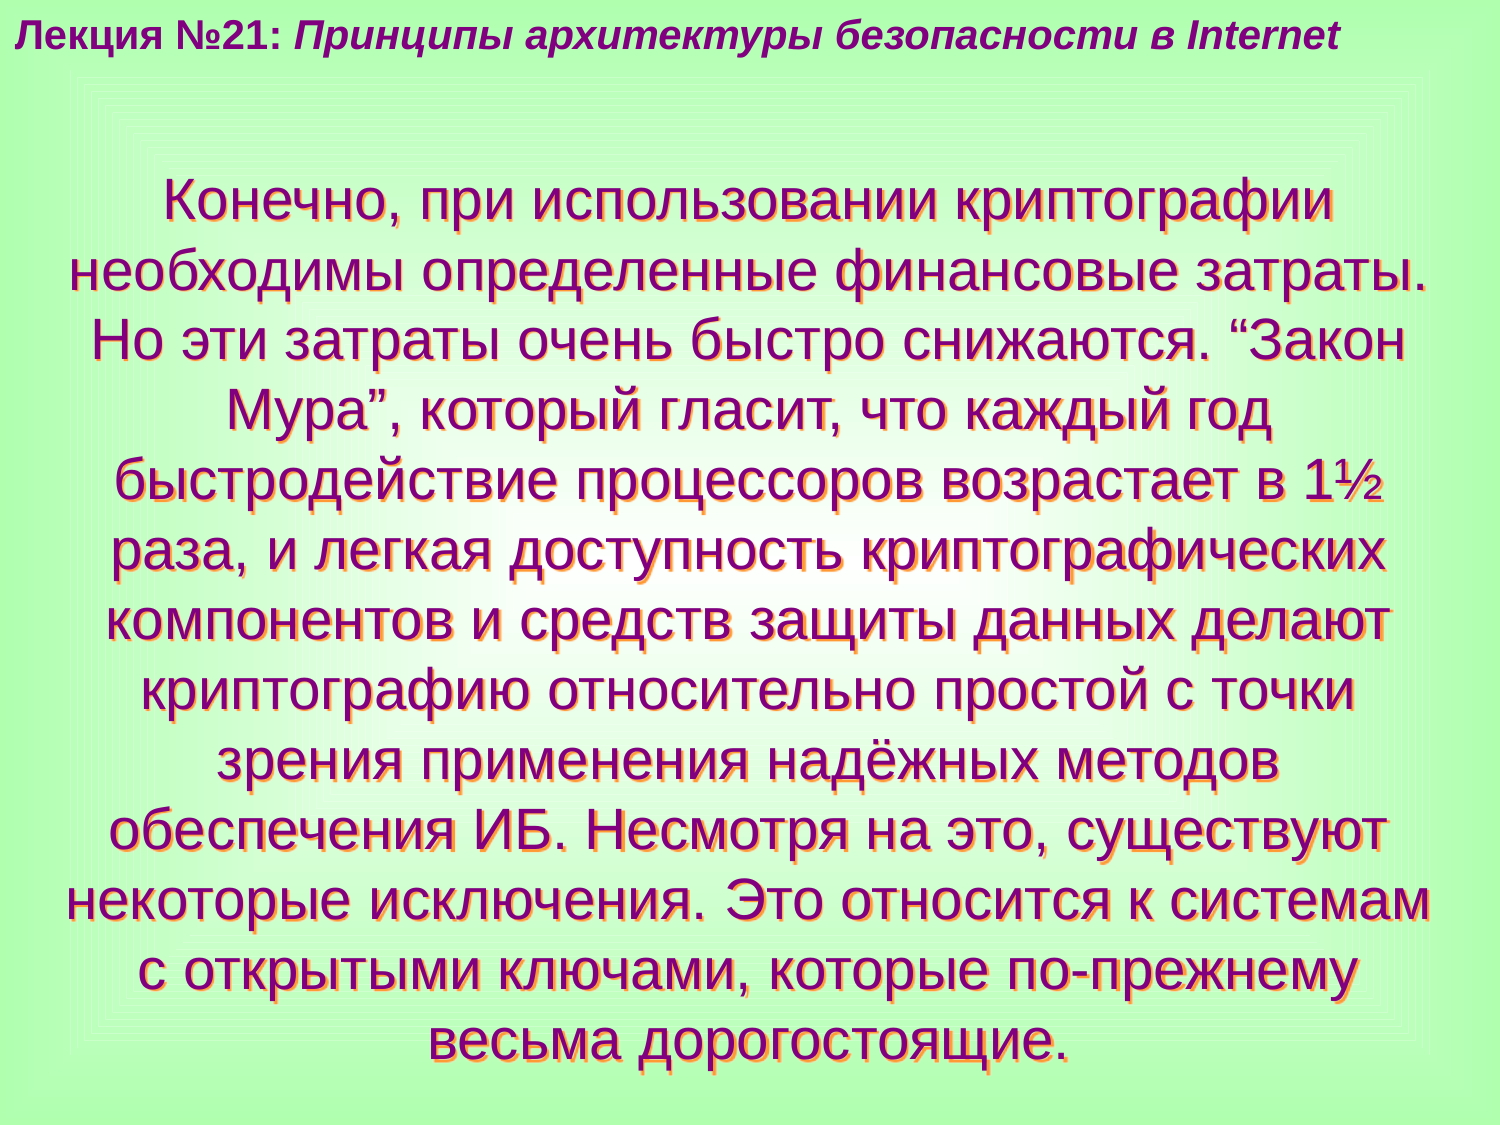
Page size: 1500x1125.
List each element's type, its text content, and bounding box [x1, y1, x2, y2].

text_box Лекция №21: Принципы архитектуры безопасности в Internet [0, 0, 1500, 65]
text_box Конечно, при использовании криптографии необходимы определенные финансовые затраты. Но эти затраты очень быстро снижаются. “Закон Мура”, который гласит, что каждый год быстродействие процессоров возрастает в 1½ раза, и легкая доступность криптографических компонентов и средств защиты данных делают криптографию относительно простой с точки зрения применения надёжных методов обеспечения ИБ. Несмотря на это, существуют некоторые исключения. Это относится к системам с открытыми ключами, которые по-прежнему весьма дорогостоящие. [41, 154, 1457, 1079]
